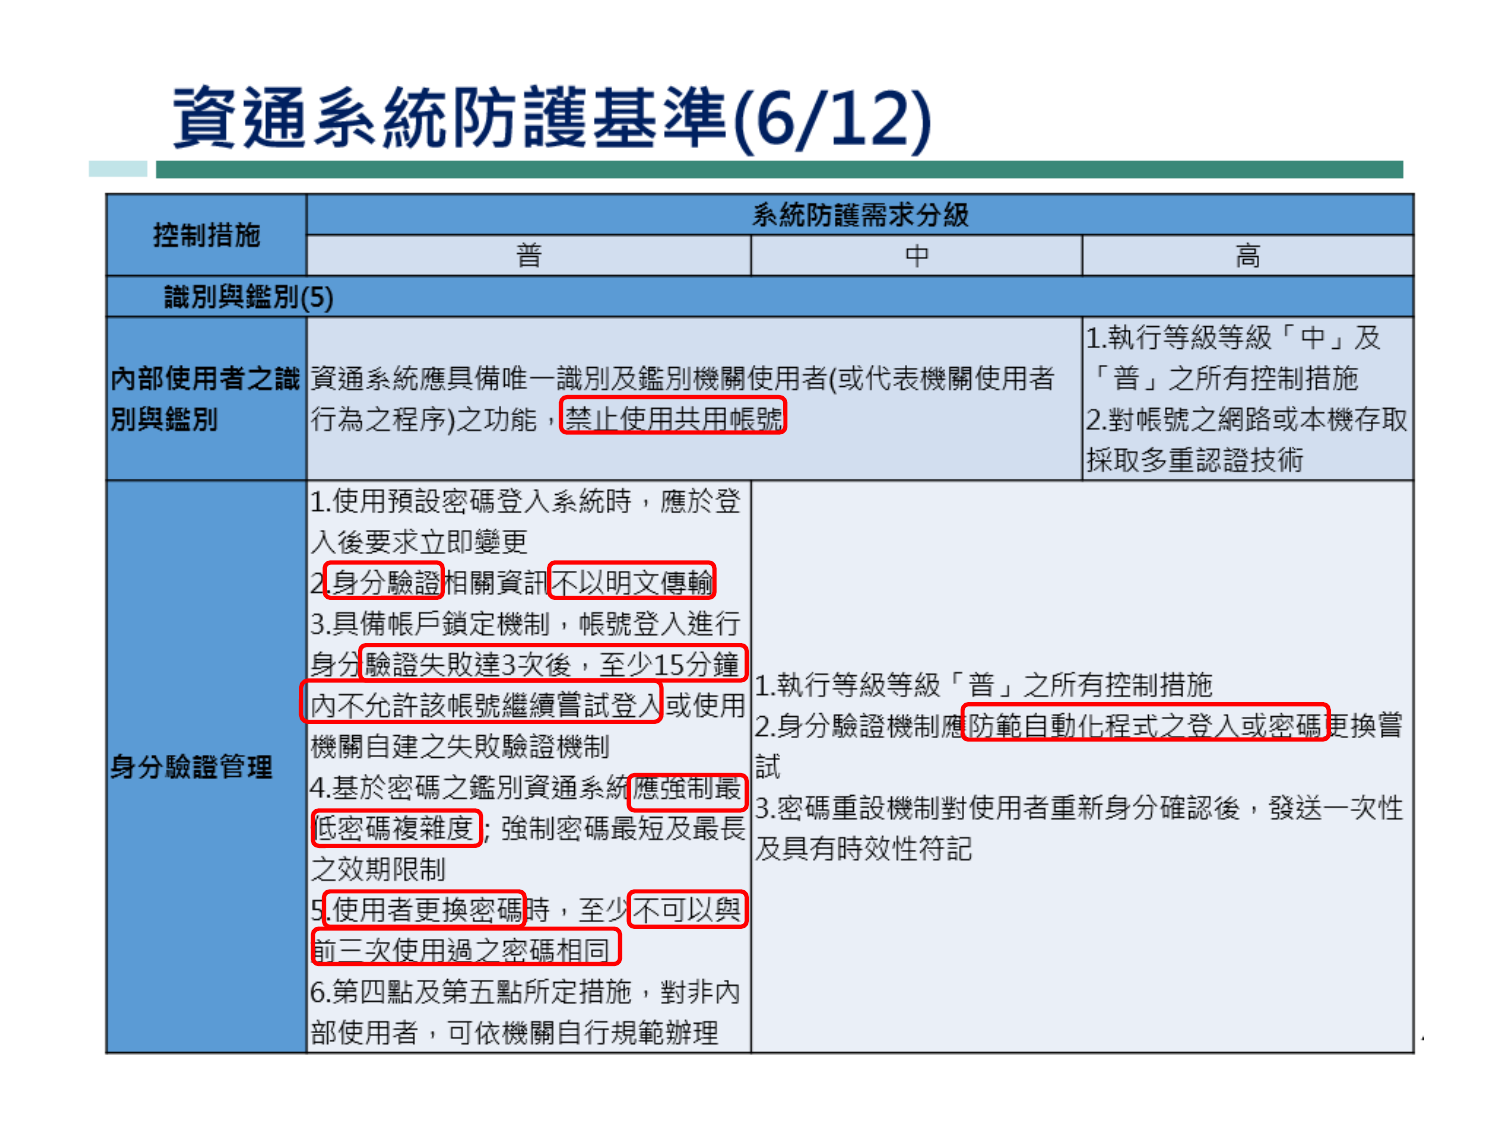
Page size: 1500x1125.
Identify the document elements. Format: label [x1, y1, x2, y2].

list [76, 69, 1424, 1071]
